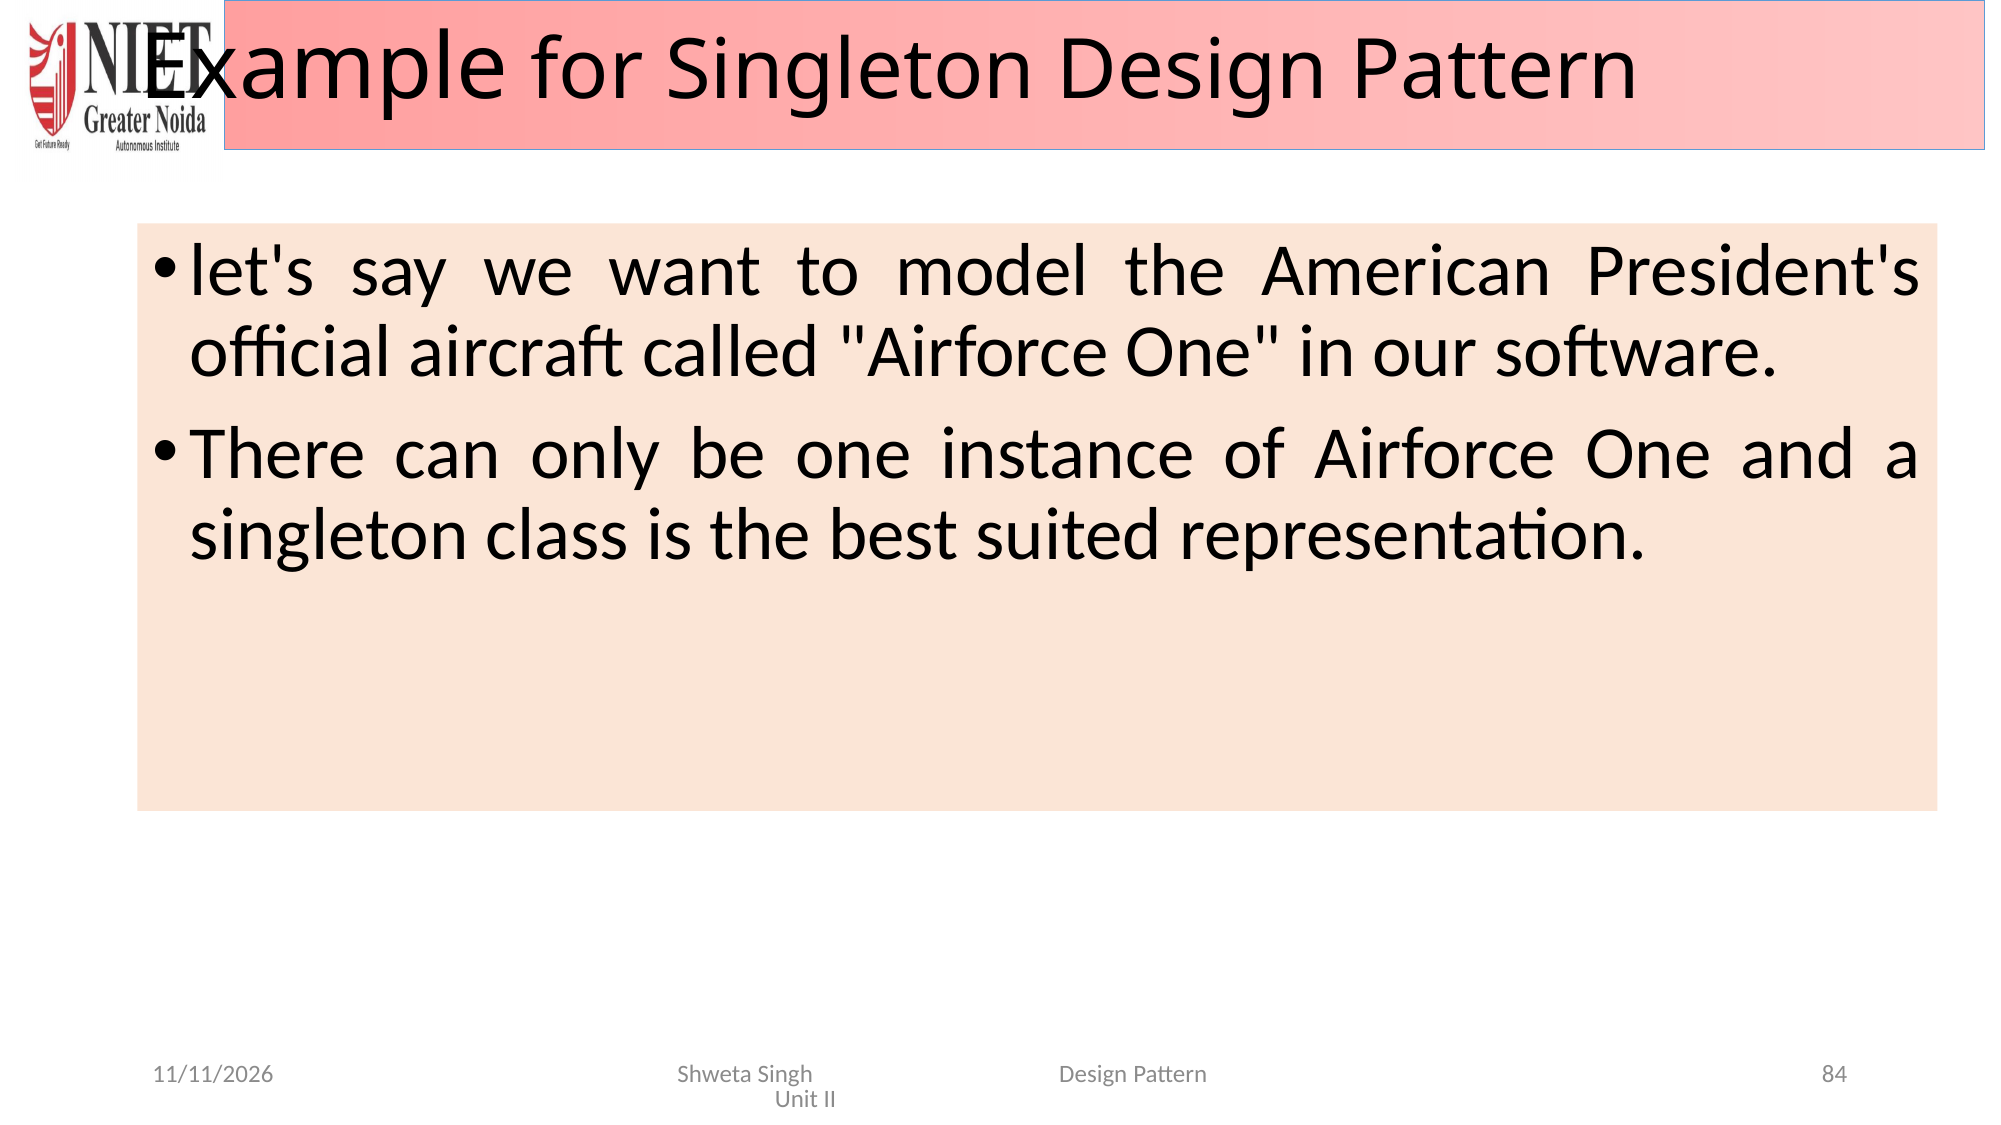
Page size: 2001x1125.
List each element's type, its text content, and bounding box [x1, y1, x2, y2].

title Example for Singleton Design Pattern [125, 12, 1925, 155]
picture [15, 0, 225, 182]
footer Shweta Singh Design Pattern Unit II [662, 1042, 1338, 1103]
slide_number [137, 1042, 588, 1103]
list let's say we want to model the American President's official aircraft called "Airforce One" in our software. There can only be one instance of Airforce One and a singleton class is the best suited representation. [137, 223, 1938, 811]
slide_number 84 [1412, 1042, 1863, 1103]
